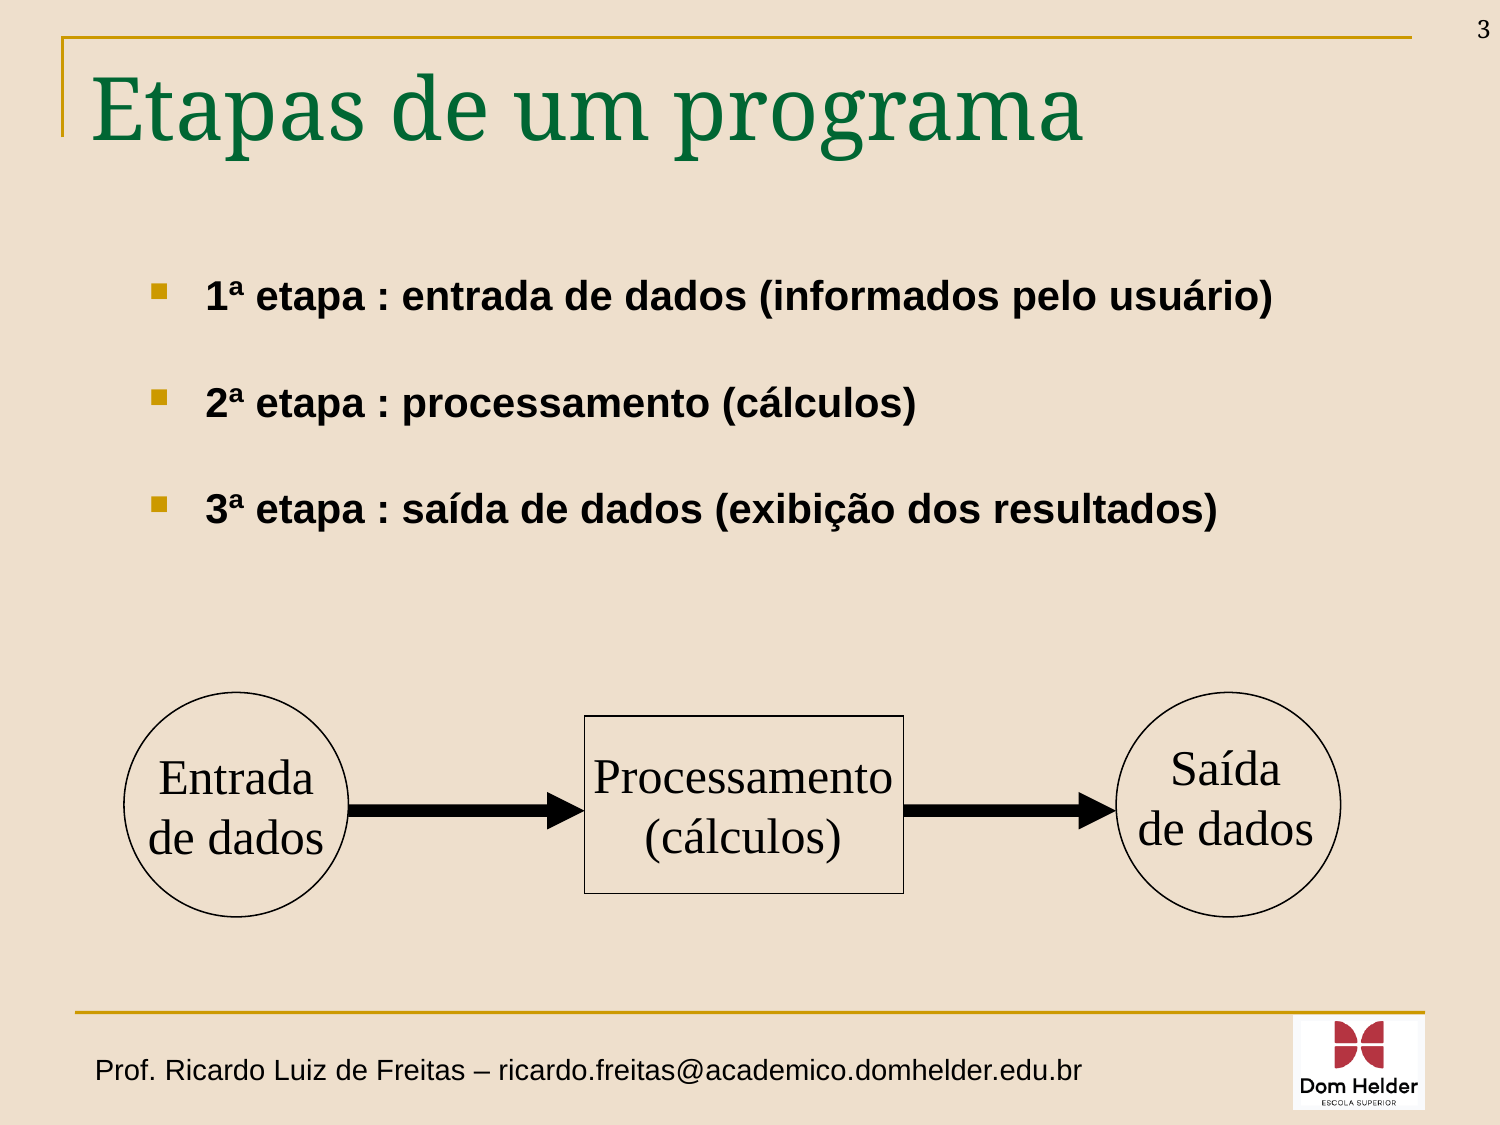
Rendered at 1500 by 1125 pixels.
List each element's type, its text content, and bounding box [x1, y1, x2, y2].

slide_number 3 [1392, 0, 1500, 55]
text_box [123, 692, 1341, 918]
list 1ª etapa : entrada de dados (informados pelo usuário) 2ª etapa : processamento (cálculos) 3ª etapa : saída de dados (exibição dos resultados) [134, 267, 1353, 634]
title Etapas de um programa [75, 45, 1425, 233]
picture [1293, 1015, 1425, 1110]
